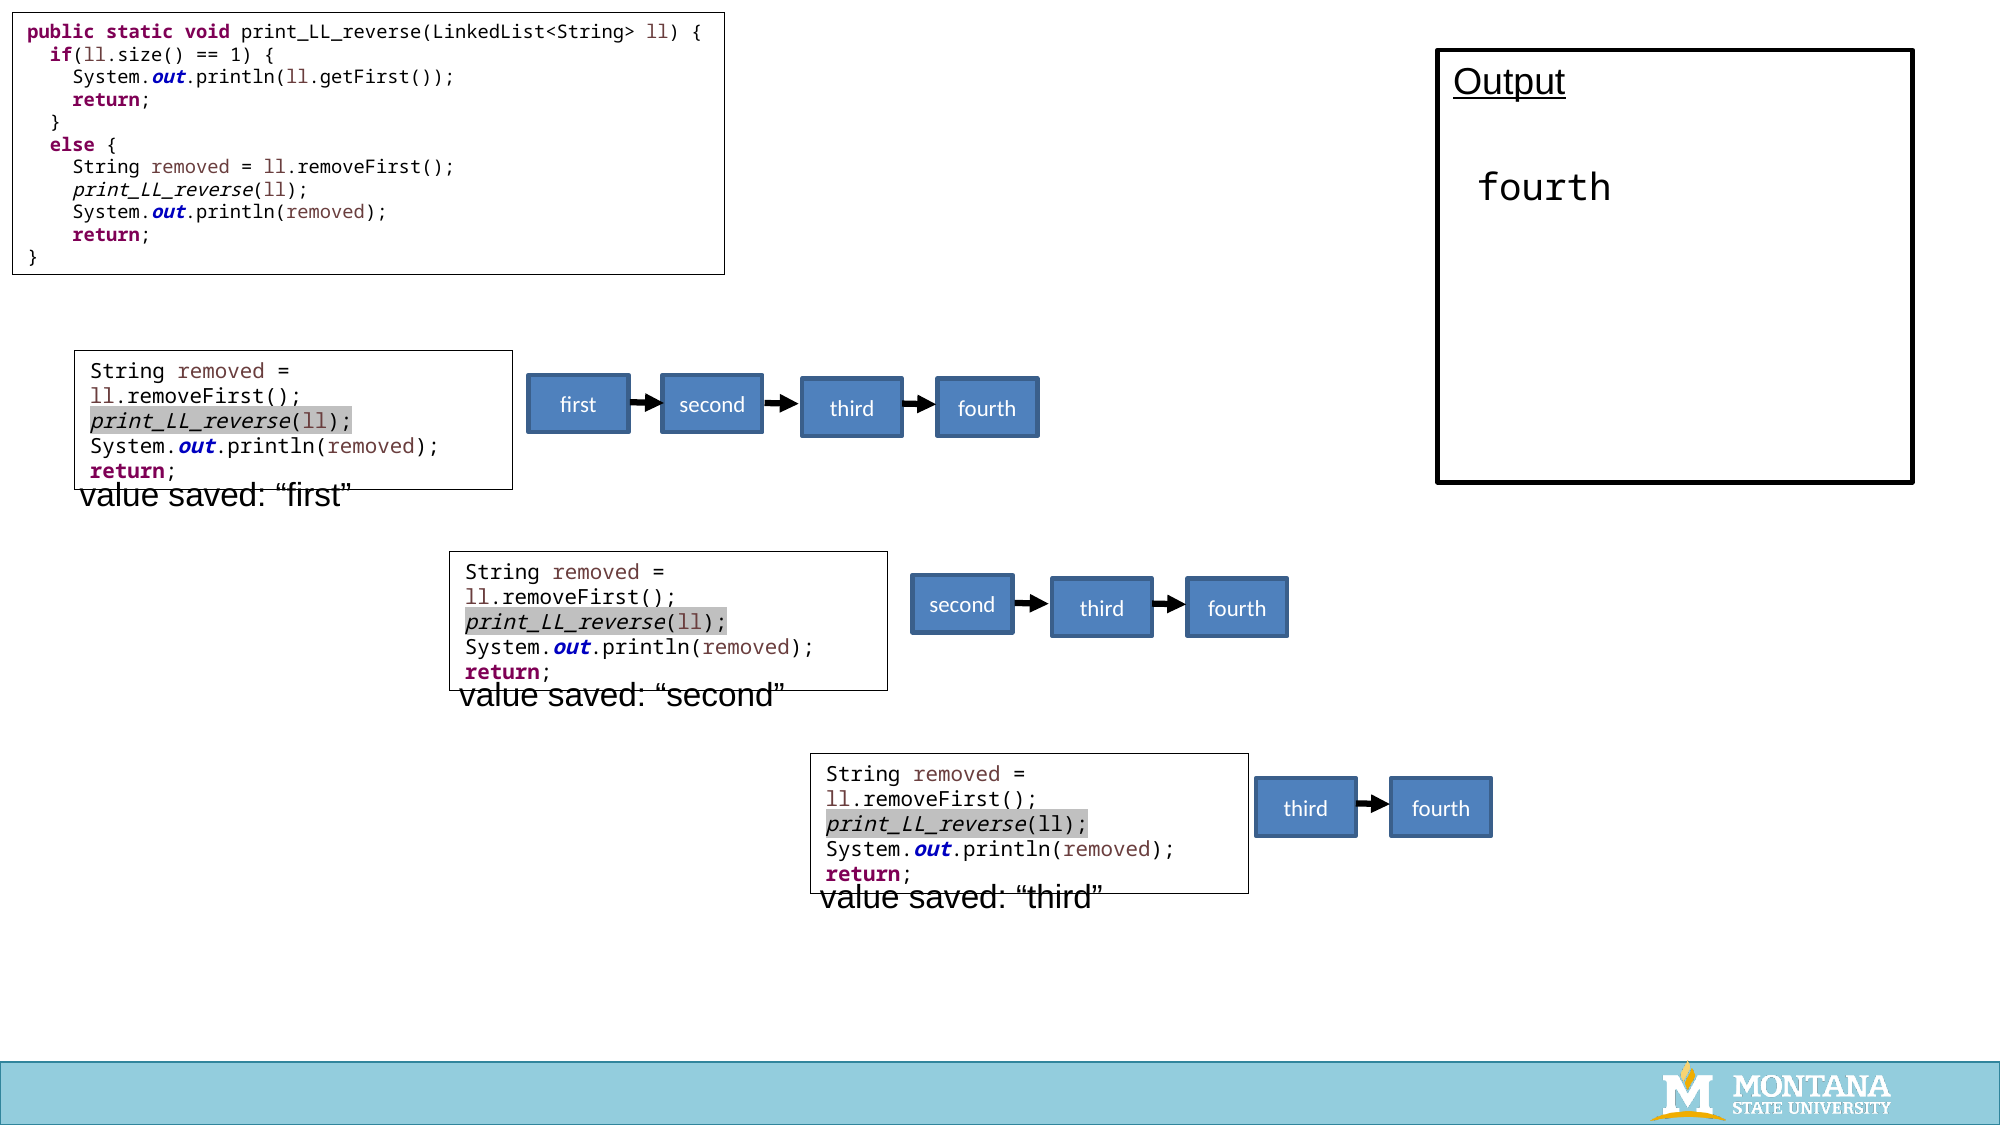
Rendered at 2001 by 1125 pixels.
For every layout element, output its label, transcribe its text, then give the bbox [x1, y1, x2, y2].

text_box value saved: “second” [444, 665, 801, 721]
text_box fourth [1185, 576, 1289, 638]
text_box second [910, 573, 1015, 635]
text_box first [526, 373, 631, 434]
text_box String removed = ll.removeFirst(); print_LL_reverse(ll); System.out.println(removed); return; [74, 350, 513, 490]
text_box [1435, 48, 1915, 485]
text_box String removed = ll.removeFirst(); print_LL_reverse(ll); System.out.println(removed); return; [449, 551, 888, 691]
text_box second [660, 373, 764, 434]
text_box fourth [1389, 776, 1493, 838]
text_box value saved: “third” [805, 867, 1119, 923]
text_box value saved: “first” [64, 466, 367, 521]
text_box third [800, 376, 904, 438]
text_box fourth [935, 376, 1040, 438]
text_box third [1050, 576, 1154, 638]
text_box fourth [1461, 155, 1627, 215]
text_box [0, 1060, 1647, 1125]
text_box String removed = ll.removeFirst(); print_LL_reverse(ll); System.out.println(removed); return; [810, 753, 1249, 894]
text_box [1892, 1060, 2000, 1125]
text_box Output [1438, 49, 1581, 110]
picture [1649, 1060, 1892, 1122]
text_box public static void print_LL_reverse(LinkedList<String> ll) { if(ll.size() == 1) { System.out.println(ll.getFirst()); return; } else { String removed = ll.removeFirst(); print_LL_reverse(ll); System.out.println(removed); return; } [12, 12, 725, 275]
text_box third [1254, 776, 1358, 838]
